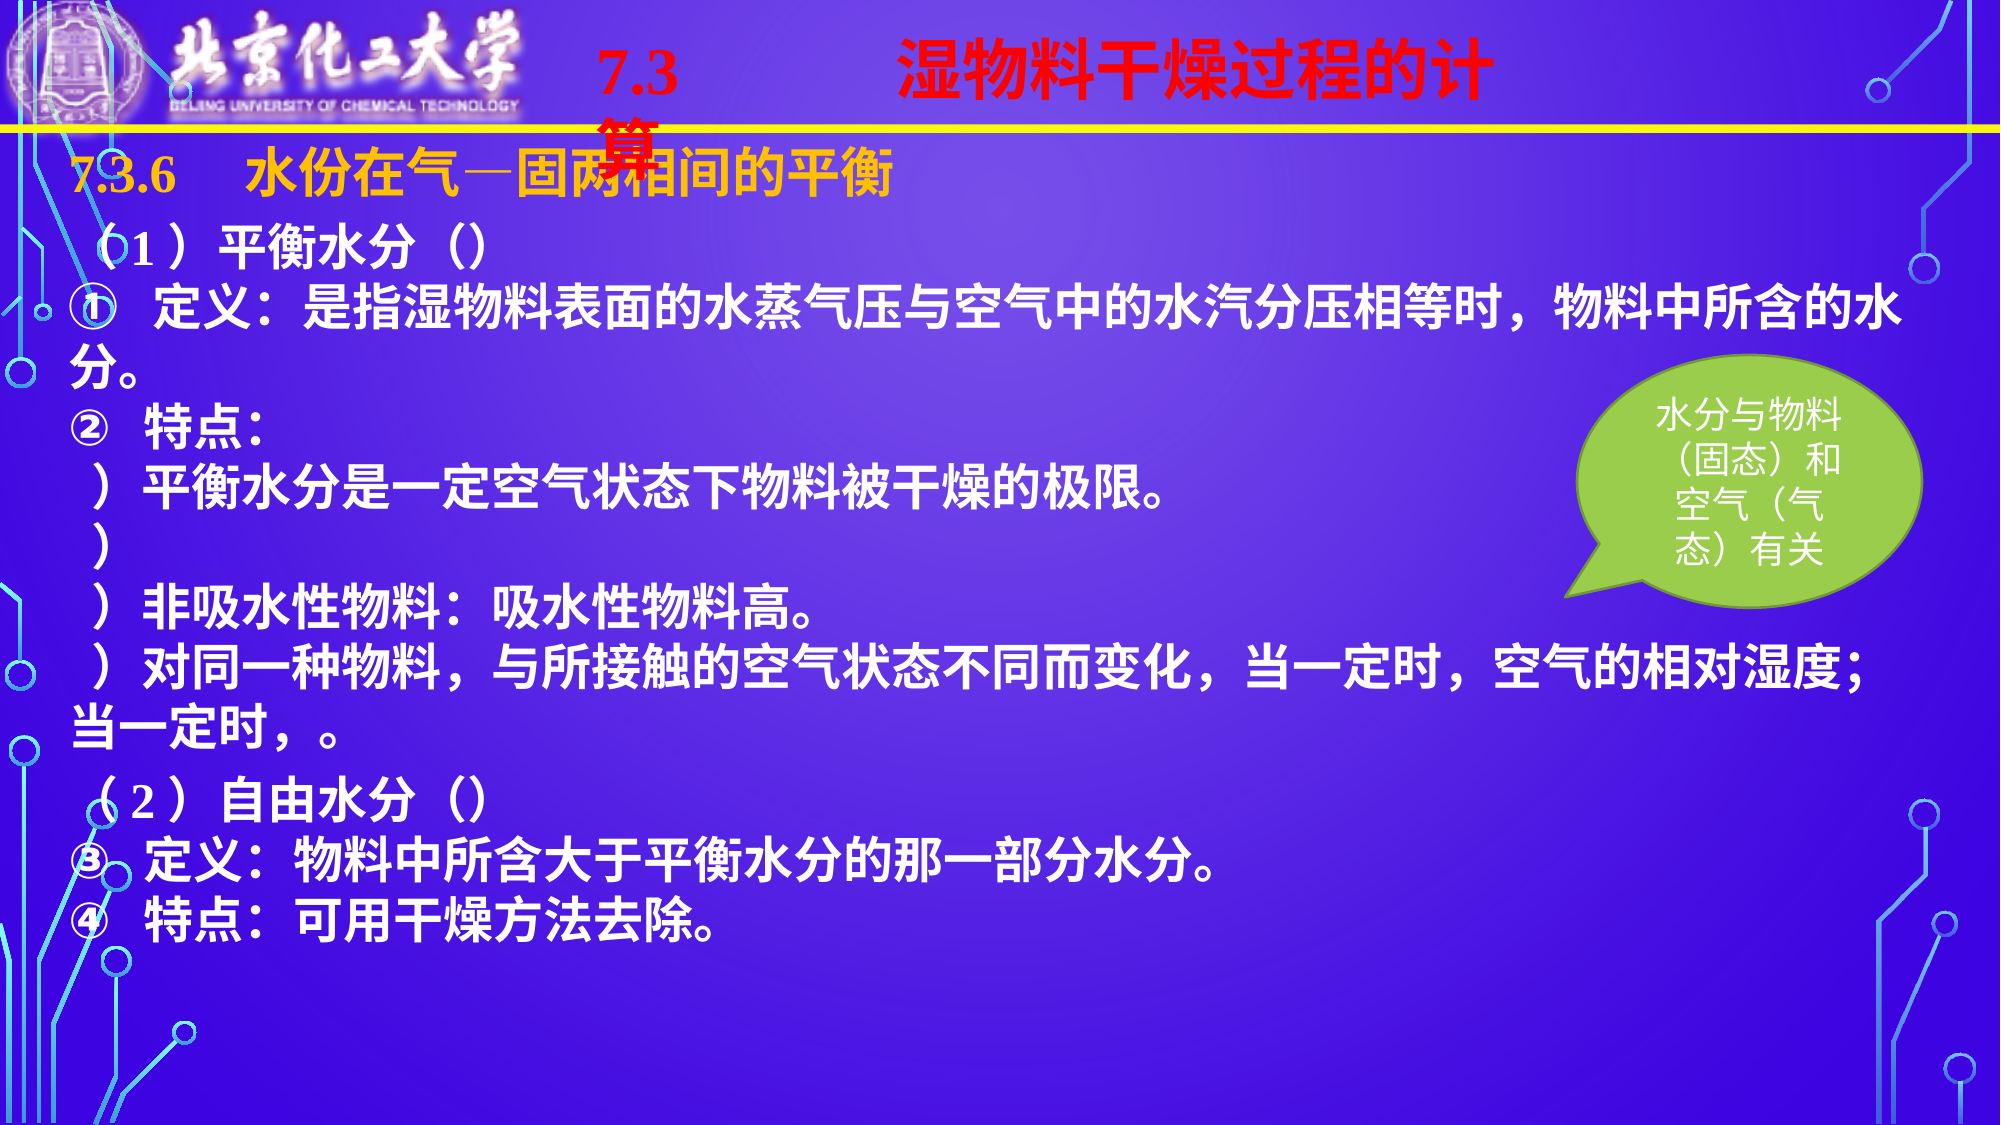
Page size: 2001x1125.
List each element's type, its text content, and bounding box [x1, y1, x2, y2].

text_box 7.3 湿物料干燥过程的计算 [581, 20, 1578, 196]
picture [5, 0, 531, 124]
text_box 水分与物料（固态）和空气（气态）有关 [1563, 353, 1924, 610]
